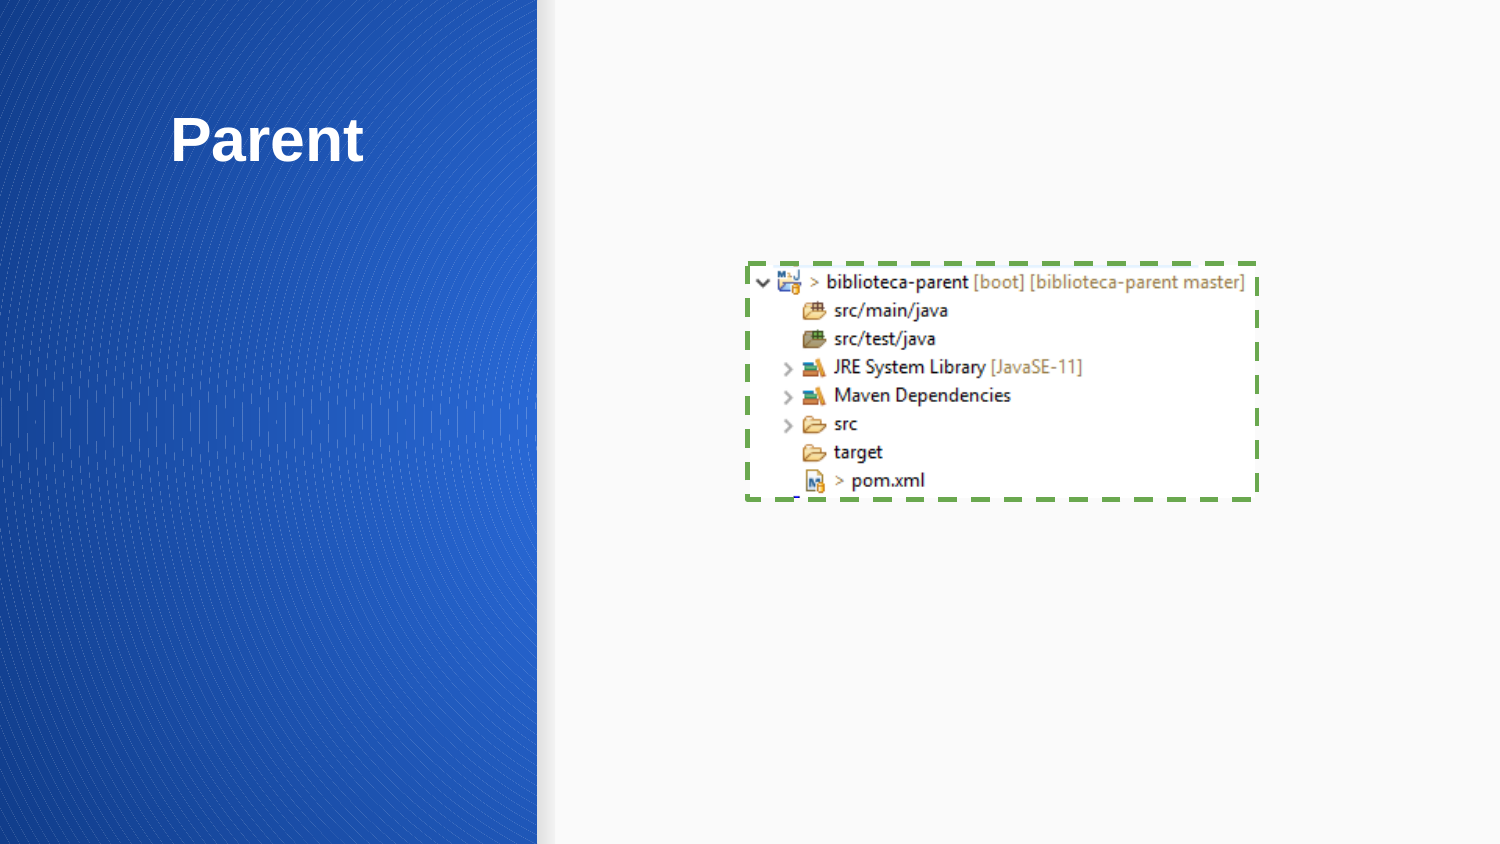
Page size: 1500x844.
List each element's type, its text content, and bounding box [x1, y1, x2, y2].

picture [749, 265, 1255, 498]
title Parent [37, 58, 498, 216]
